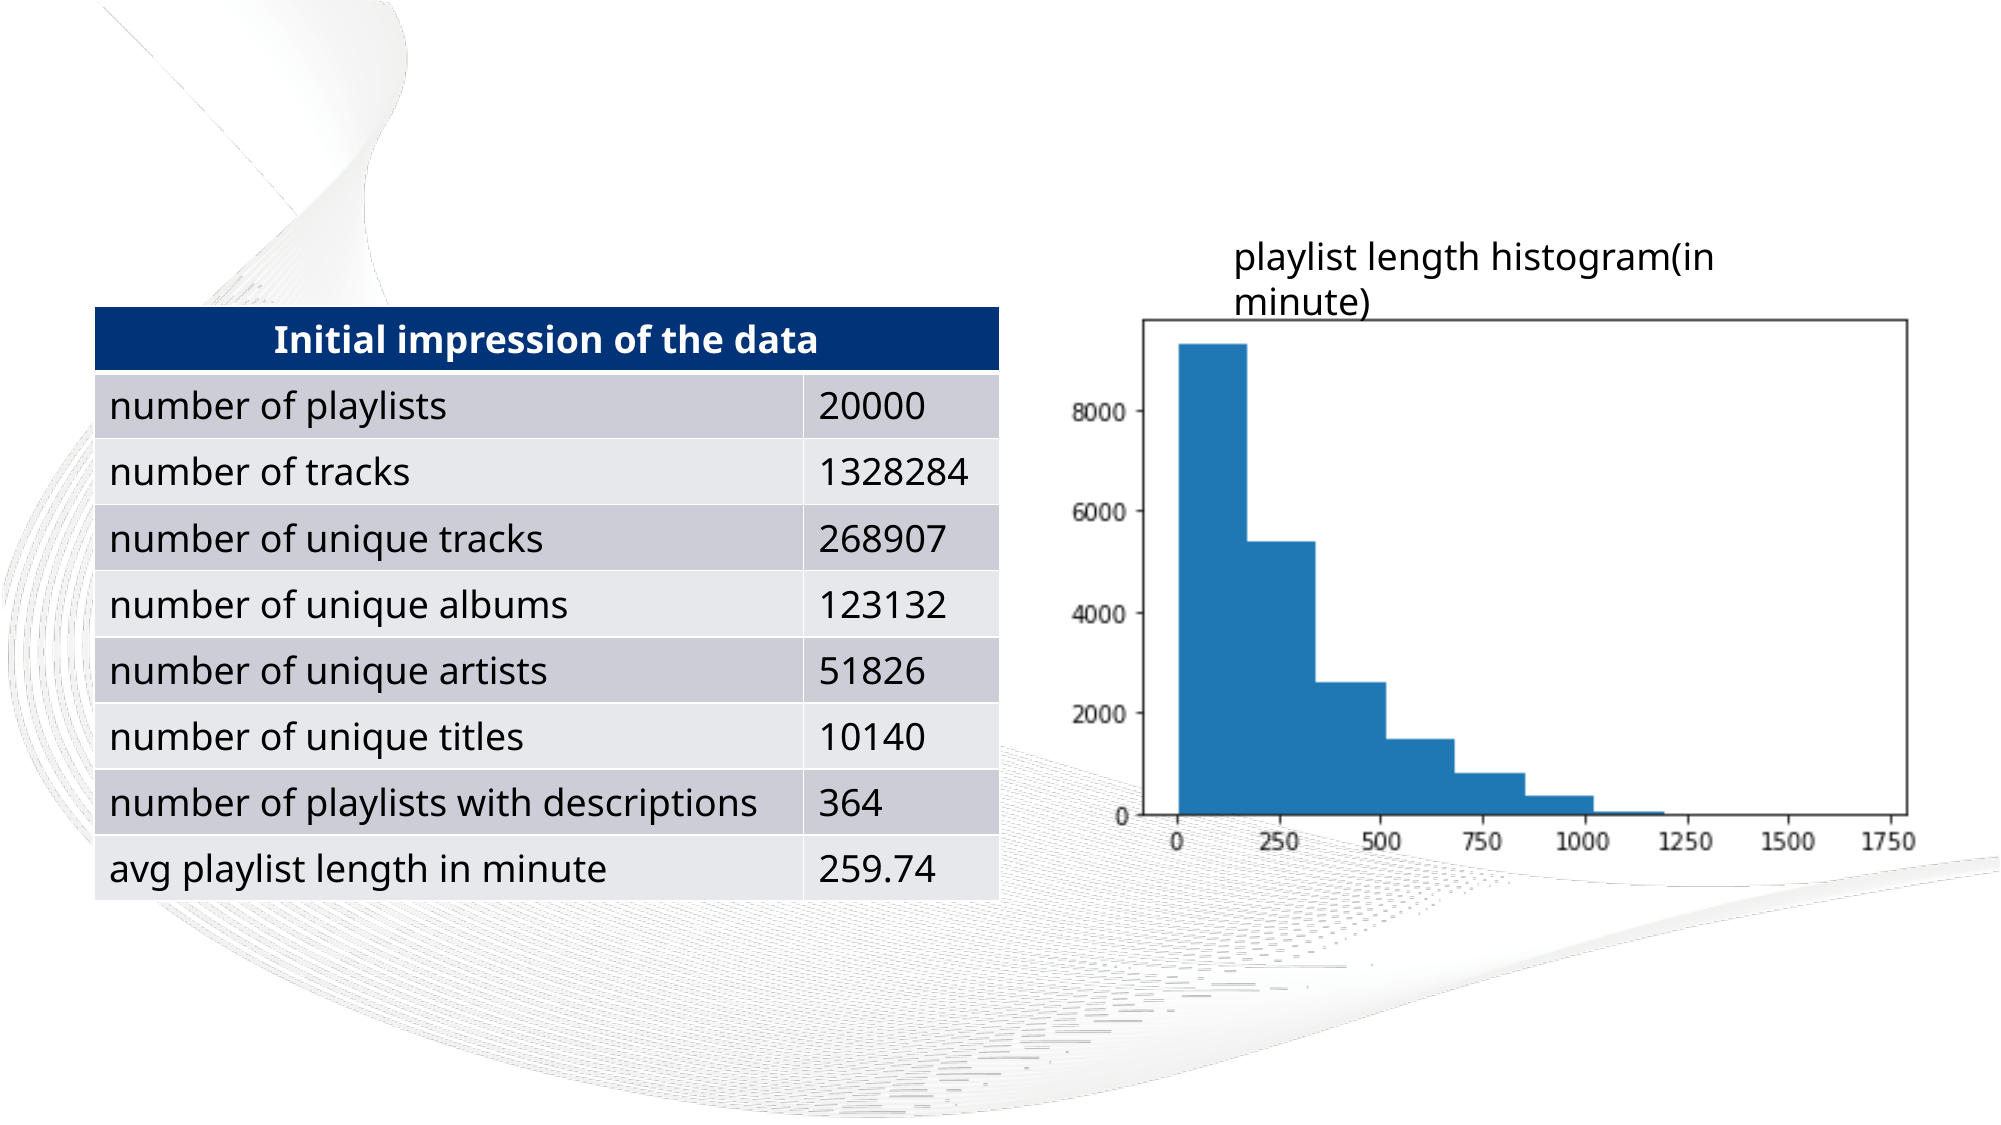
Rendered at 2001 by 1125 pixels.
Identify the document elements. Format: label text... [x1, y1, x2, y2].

text_box playlist length histogram(in minute) [1233, 225, 1850, 306]
picture [0, 0, 2000, 1125]
table_header Initial impression of the data [95, 307, 999, 370]
table_cell 259.74 [804, 836, 999, 900]
table_cell 123132 [804, 571, 999, 636]
table_cell 10140 [804, 704, 999, 768]
table_cell 51826 [804, 638, 999, 702]
table_cell 268907 [804, 505, 999, 570]
table_cell avg playlist length in minute [95, 836, 803, 900]
table_cell number of playlists [95, 375, 803, 438]
table_cell 364 [804, 770, 999, 834]
table_cell number of unique artists [95, 638, 803, 702]
table_cell number of unique albums [95, 571, 803, 636]
table_cell number of unique tracks [95, 505, 803, 570]
table_cell number of tracks [95, 439, 803, 504]
table_cell number of unique titles [95, 704, 803, 768]
table_cell number of playlists with descriptions [95, 770, 803, 834]
table_cell 1328284 [804, 439, 999, 504]
table_cell 20000 [804, 375, 999, 438]
